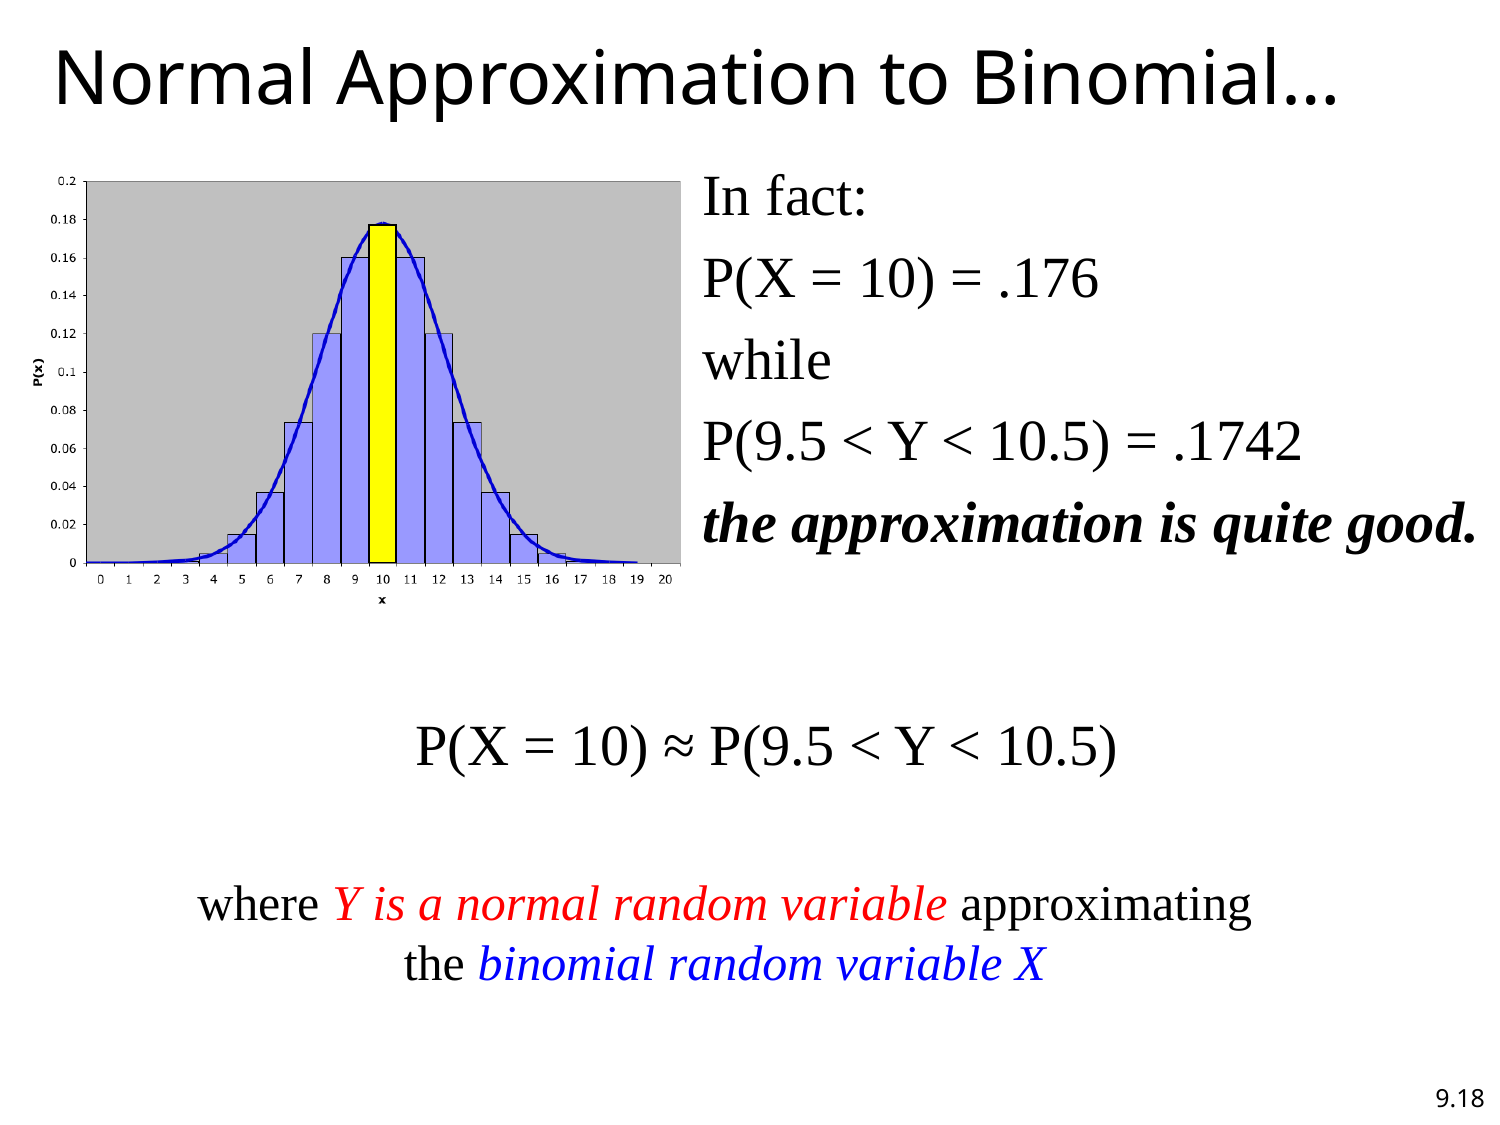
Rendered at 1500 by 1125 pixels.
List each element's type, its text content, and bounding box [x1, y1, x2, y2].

picture [24, 174, 686, 609]
text_box P(X = 10) ≈ P(9.5 < Y < 10.5) [400, 700, 687, 785]
title Normal Approximation to Binomial… [37, 24, 1475, 125]
list In fact: P(X = 10) = .176 while P(9.5 < Y < 10.5) = .1742 the approximation is quite good. [687, 149, 1500, 1050]
slide_number 9.18 [1187, 1074, 1500, 1125]
text_box where Y is a normal random variable approximating the binomial random variable X [162, 862, 687, 998]
